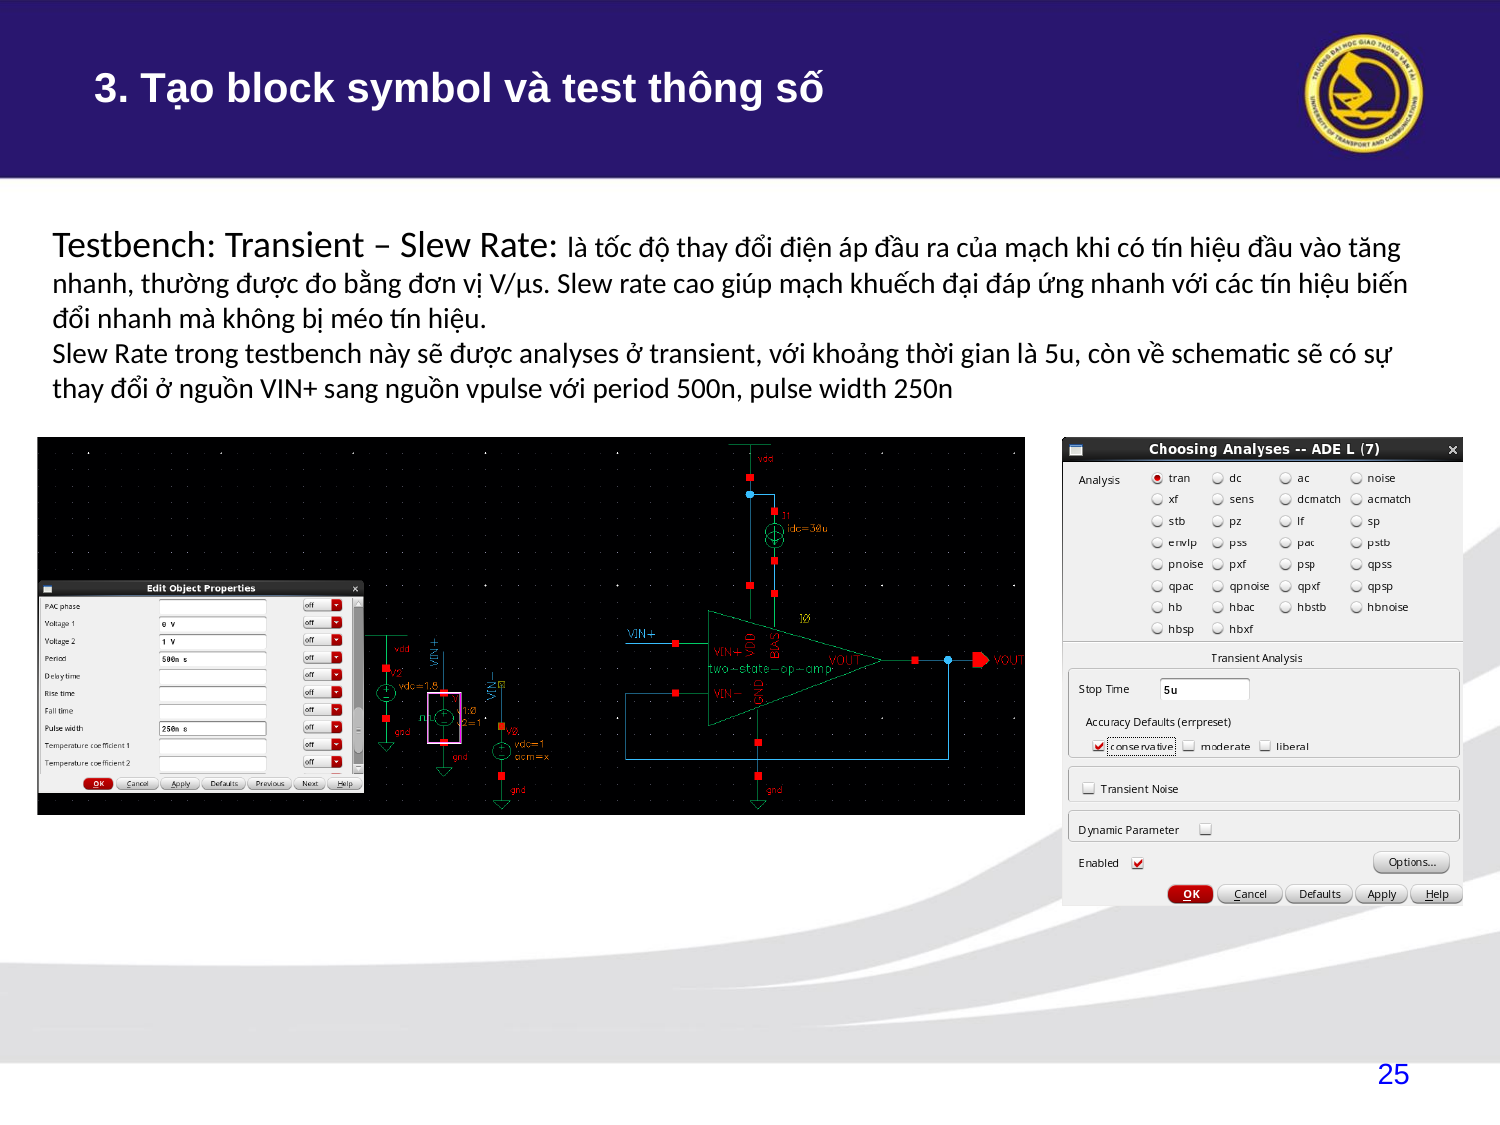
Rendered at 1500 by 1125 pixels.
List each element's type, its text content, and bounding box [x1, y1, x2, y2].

slide_number 25 [1074, 1042, 1425, 1103]
text_box Testbench: Transient – Slew Rate: là tốc độ thay đổi điện áp đầu ra của mạch khi có tín hiệu đầu vào tăng nhanh, thường được đo bằng đơn vị V/µs. Slew rate cao giúp mạch khuếch đại đáp ứng nhanh với các tín hiệu biến đổi nhanh mà không bị méo tín hiệu. Slew Rate trong testbench này sẽ được analyses ở transient, với khoảng thời gian là 5u, còn về schematic sẽ có sự thay đổi ở nguồn VIN+ sang nguồn vpulse với period 500n, pulse width 250n [37, 212, 1463, 412]
picture [0, 0, 1500, 1125]
title 3. Tạo block symbol và test thông số [79, 50, 1242, 122]
